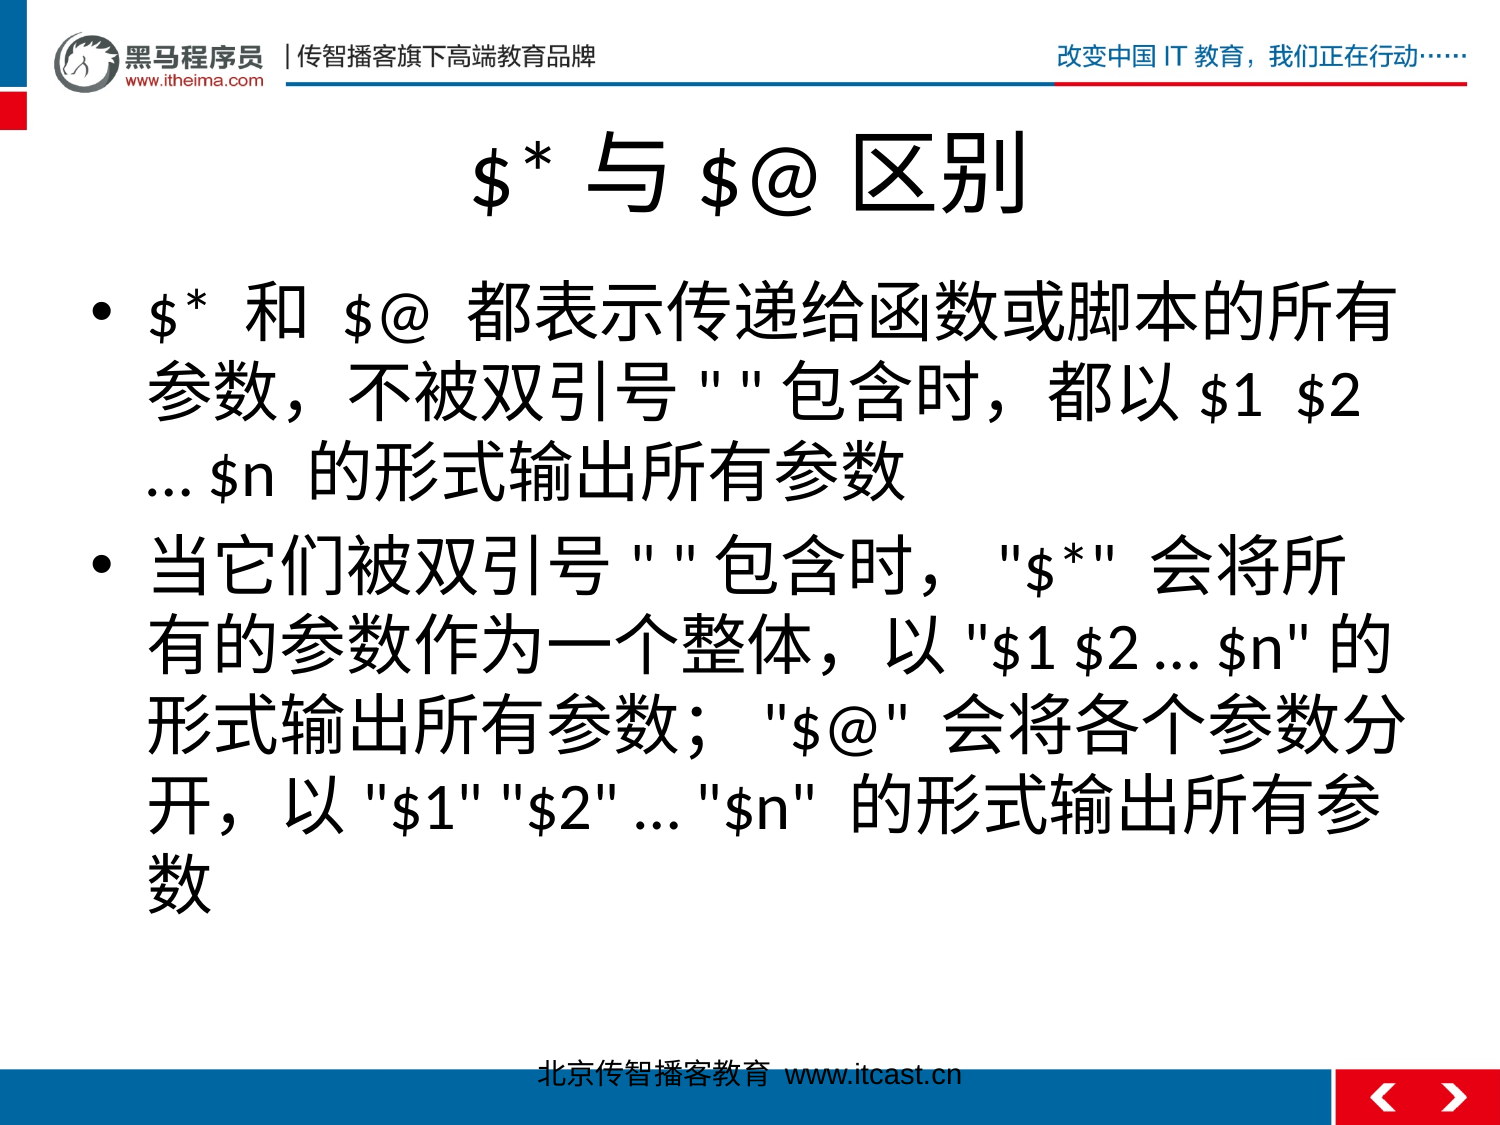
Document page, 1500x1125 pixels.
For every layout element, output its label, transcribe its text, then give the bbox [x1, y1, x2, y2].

title $*与$@区别 [75, 45, 1425, 233]
picture [0, 0, 1500, 1125]
list $* 和 $@ 都表示传递给函数或脚本的所有参数，不被双引号" "包含时，都以$1 $2 … $n 的形式输出所有参数 当它们被双引号" "包含时，"$*" 会将所有的参数作为一个整体，以"$1 $2 … $n"的形式输出所有参数；"$@" 会将各个参数分开，以"$1" "$2" … "$n" 的形式输出所有参数 [75, 262, 1425, 1005]
footer 北京传智播客教育 www.itcast.cn [512, 1042, 988, 1103]
